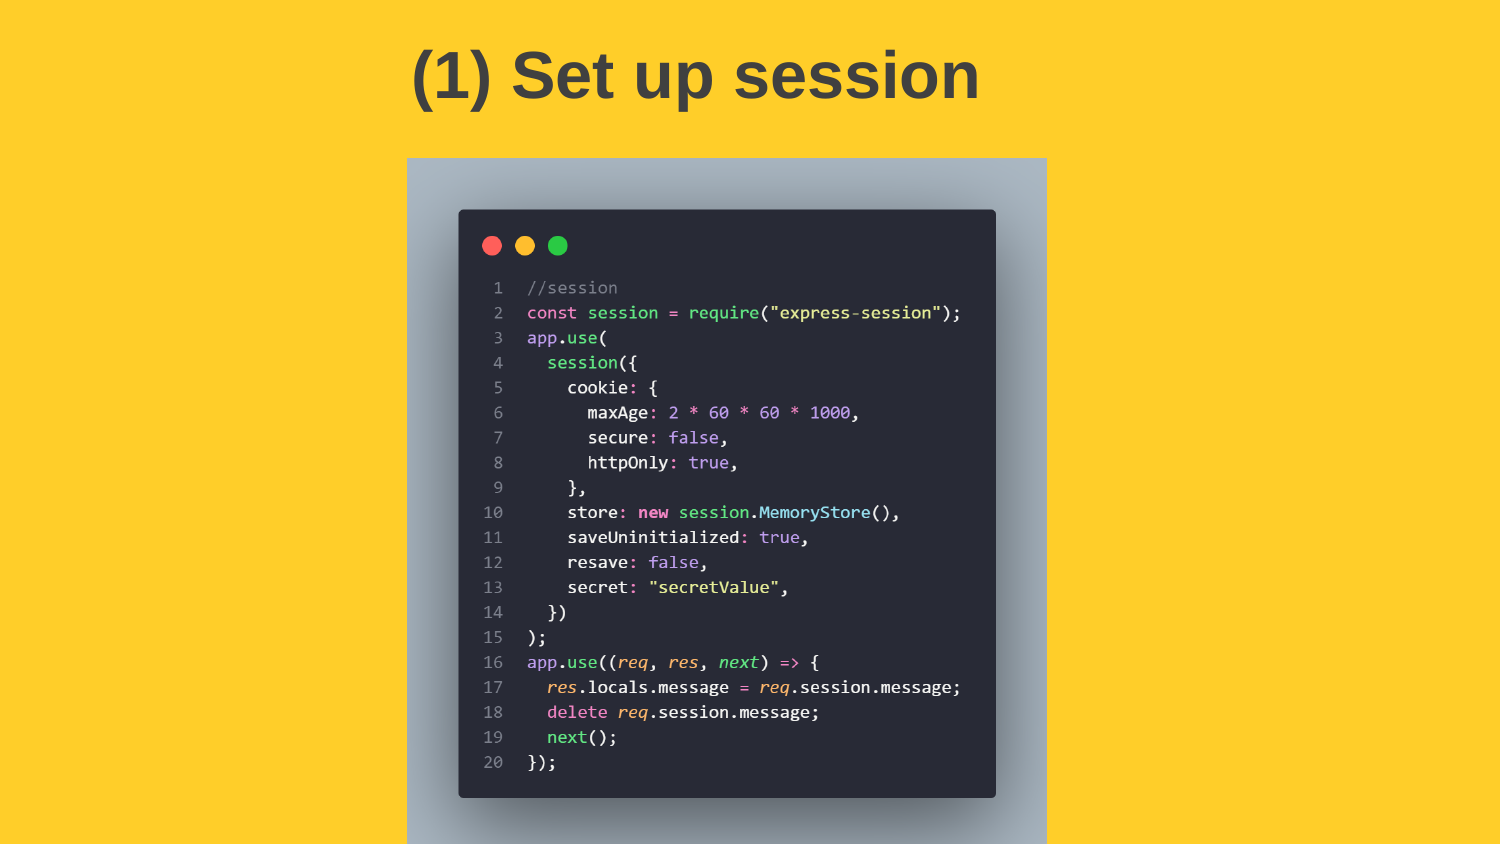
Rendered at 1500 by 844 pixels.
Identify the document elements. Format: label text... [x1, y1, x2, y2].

picture [407, 158, 1047, 844]
text_box (1) Set up session [301, 24, 1093, 138]
